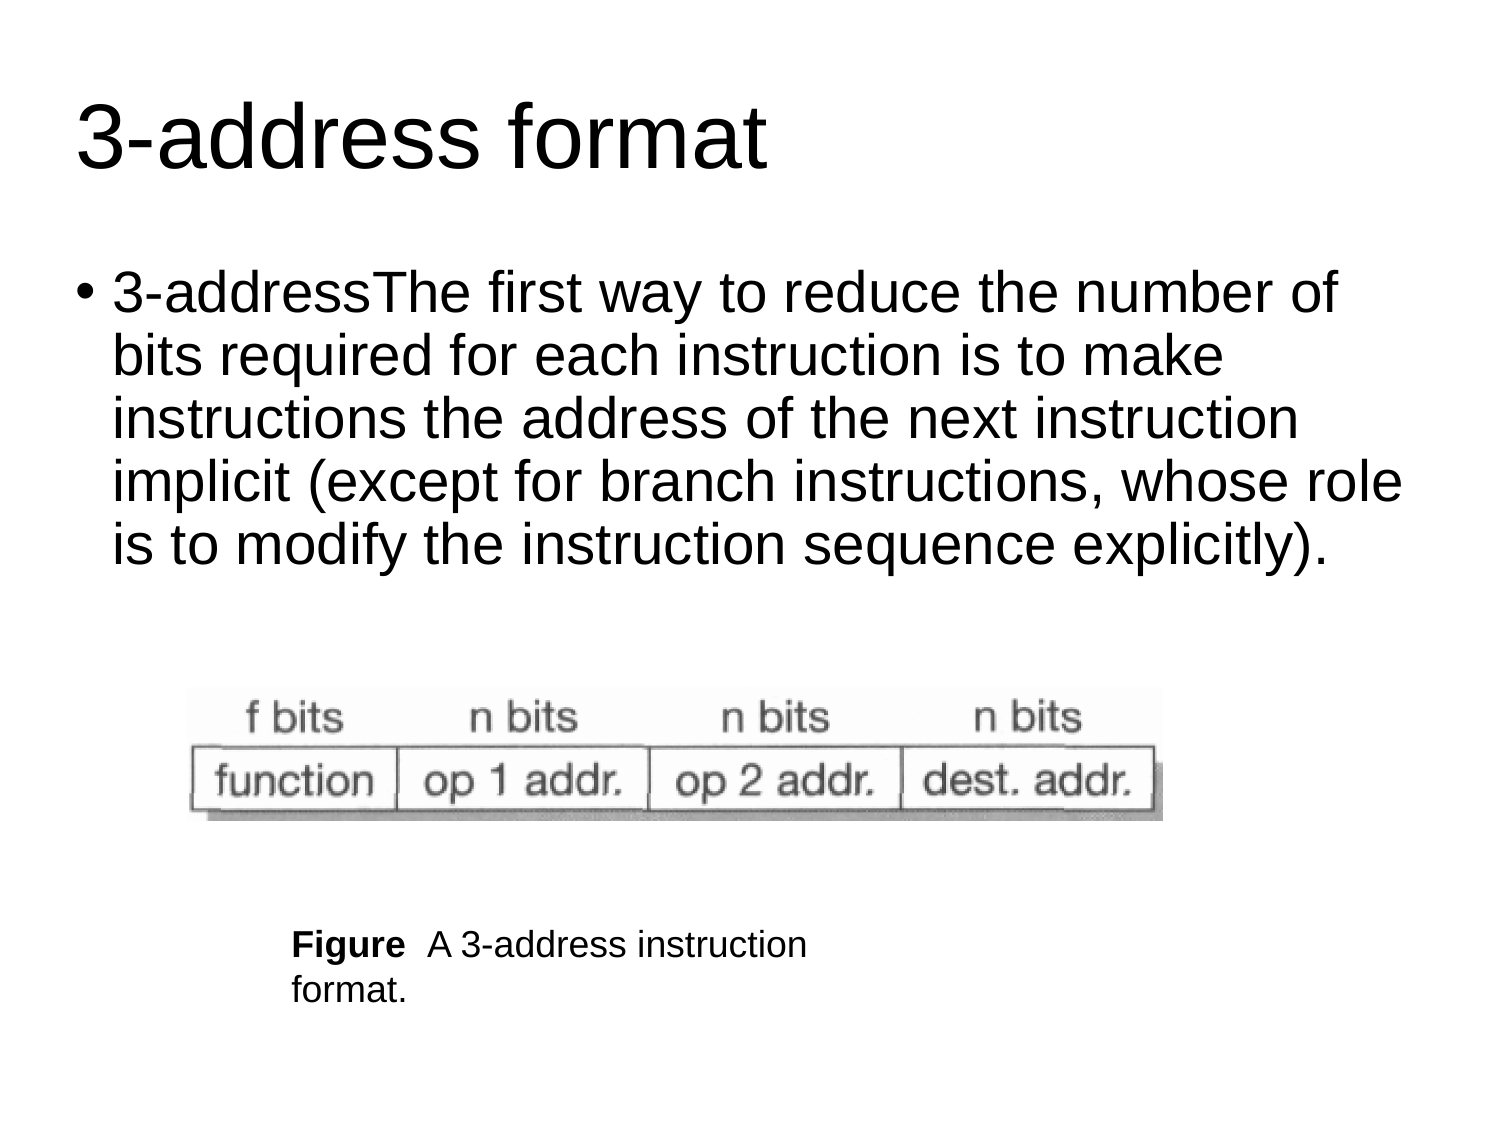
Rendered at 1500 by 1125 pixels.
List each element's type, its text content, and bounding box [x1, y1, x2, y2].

text_box 3-address format [74, 44, 1425, 233]
text_box 3-addressThe first way to reduce the number of bits required for each instruction is to make instructions the address of the next instruction implicit (except for branch instructions, whose role is to modify the instruction sequence explicitly). [75, 262, 1425, 1005]
text_box Figure A 3-address instruction format. [276, 912, 950, 973]
picture [187, 687, 1163, 821]
